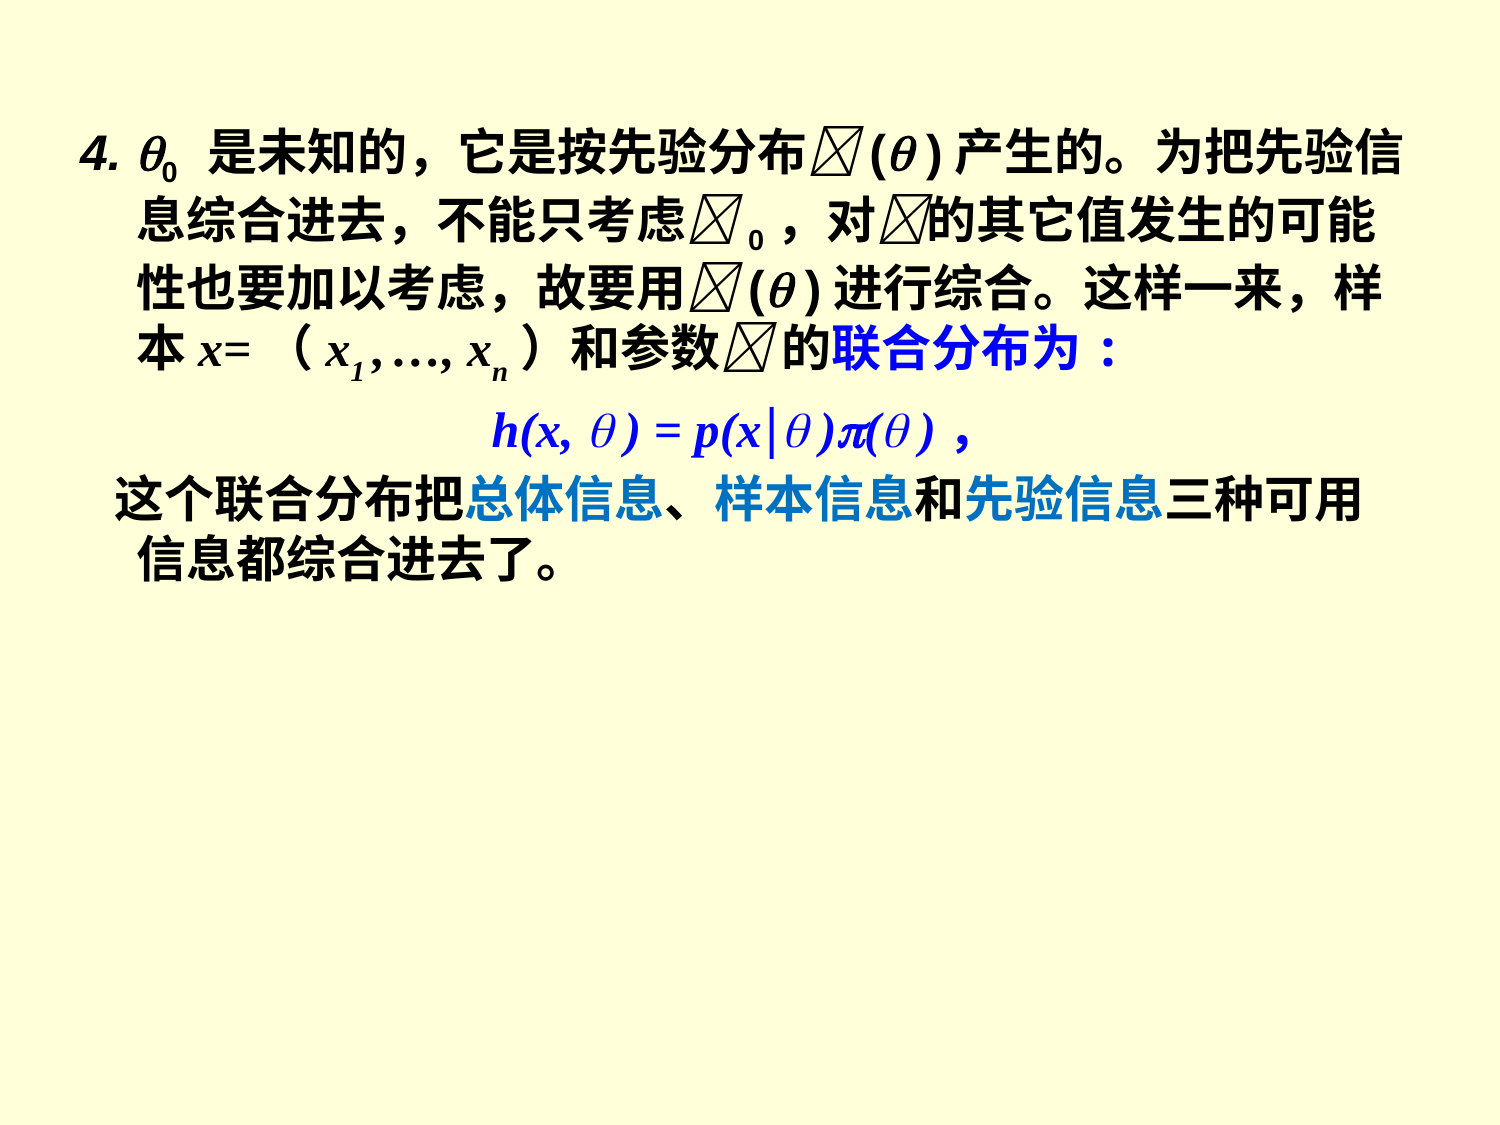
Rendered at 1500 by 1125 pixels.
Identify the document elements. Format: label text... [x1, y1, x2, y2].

list 4. 0 是未知的，它是按先验分布( )产生的。为把先验信息综合进去，不能只考虑0，对的其它值发生的可能性也要加以考虑，故要用( )进行综合。这样一来，样本x=（x1 , …, xn）和参数 的联合分布为: h(x,  ) = p(x )( )， 这个联合分布把总体信息、样本信息和先验信息三种可用信息都综合进去了。 [64, 112, 1425, 838]
